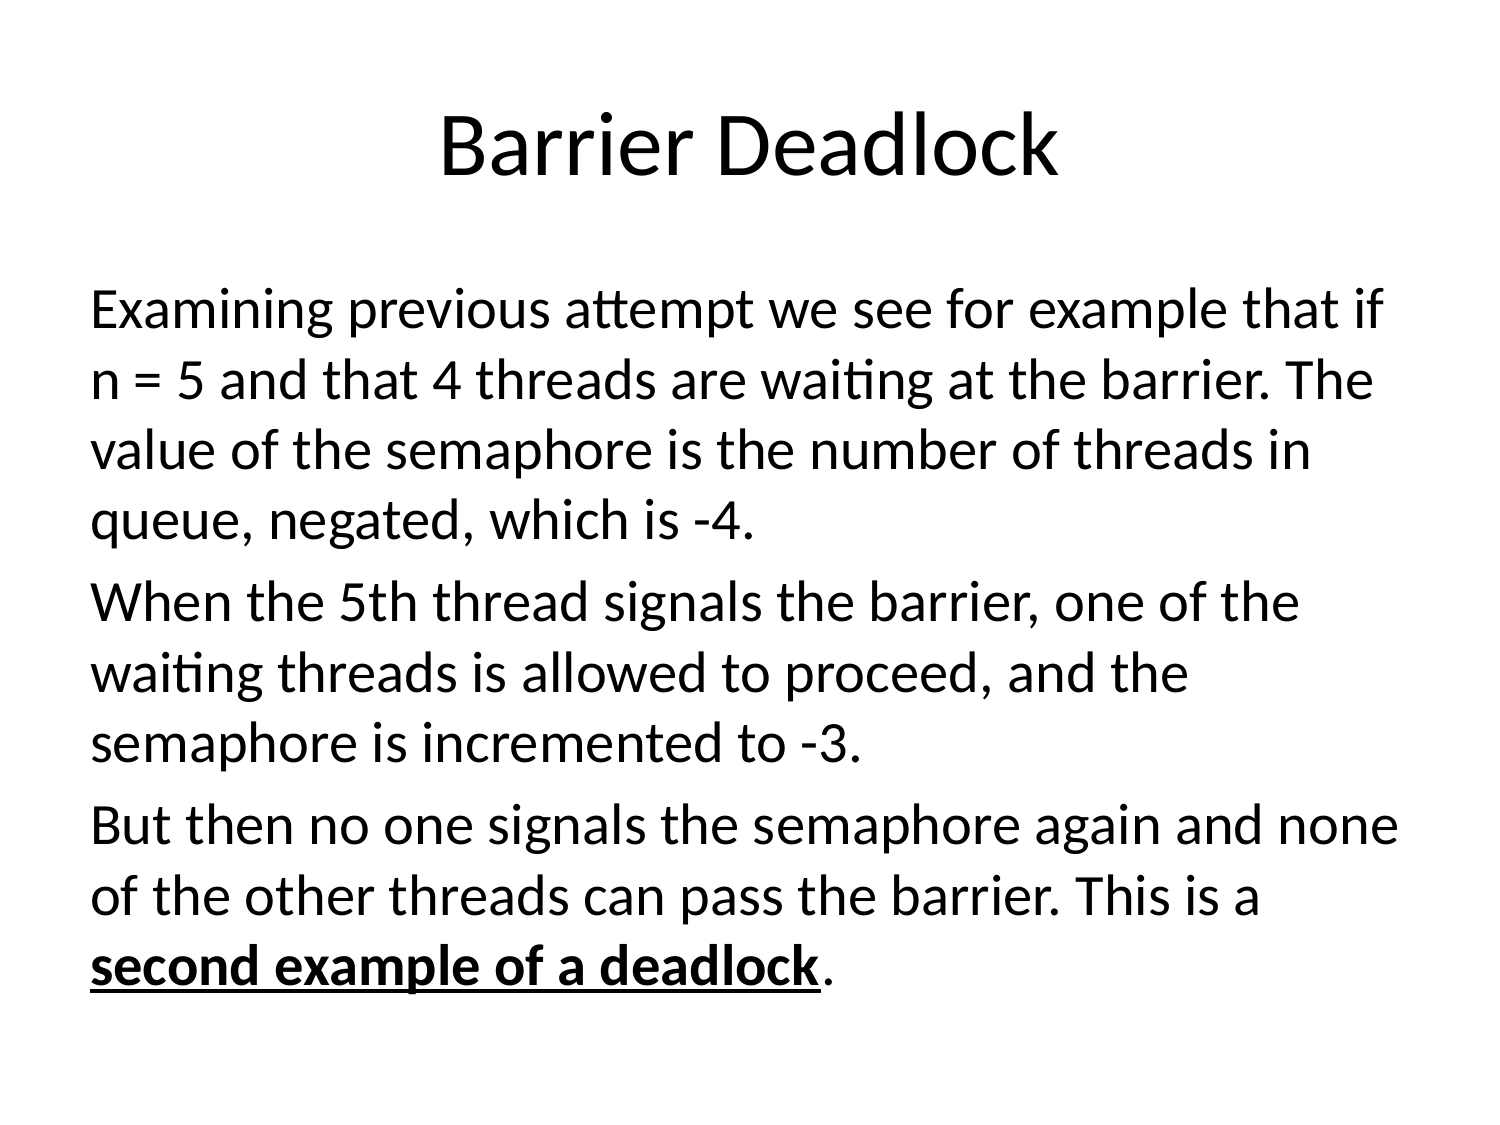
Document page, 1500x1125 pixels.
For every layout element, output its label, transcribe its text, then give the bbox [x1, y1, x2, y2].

list Examining previous attempt we see for example that if n = 5 and that 4 threads are waiting at the barrier. The value of the semaphore is the number of threads in queue, negated, which is -4. When the 5th thread signals the barrier, one of the waiting threads is allowed to proceed, and the semaphore is incremented to -3. But then no one signals the semaphore again and none of the other threads can pass the barrier. This is a second example of a deadlock. [75, 262, 1425, 1005]
title Barrier Deadlock [75, 45, 1425, 233]
